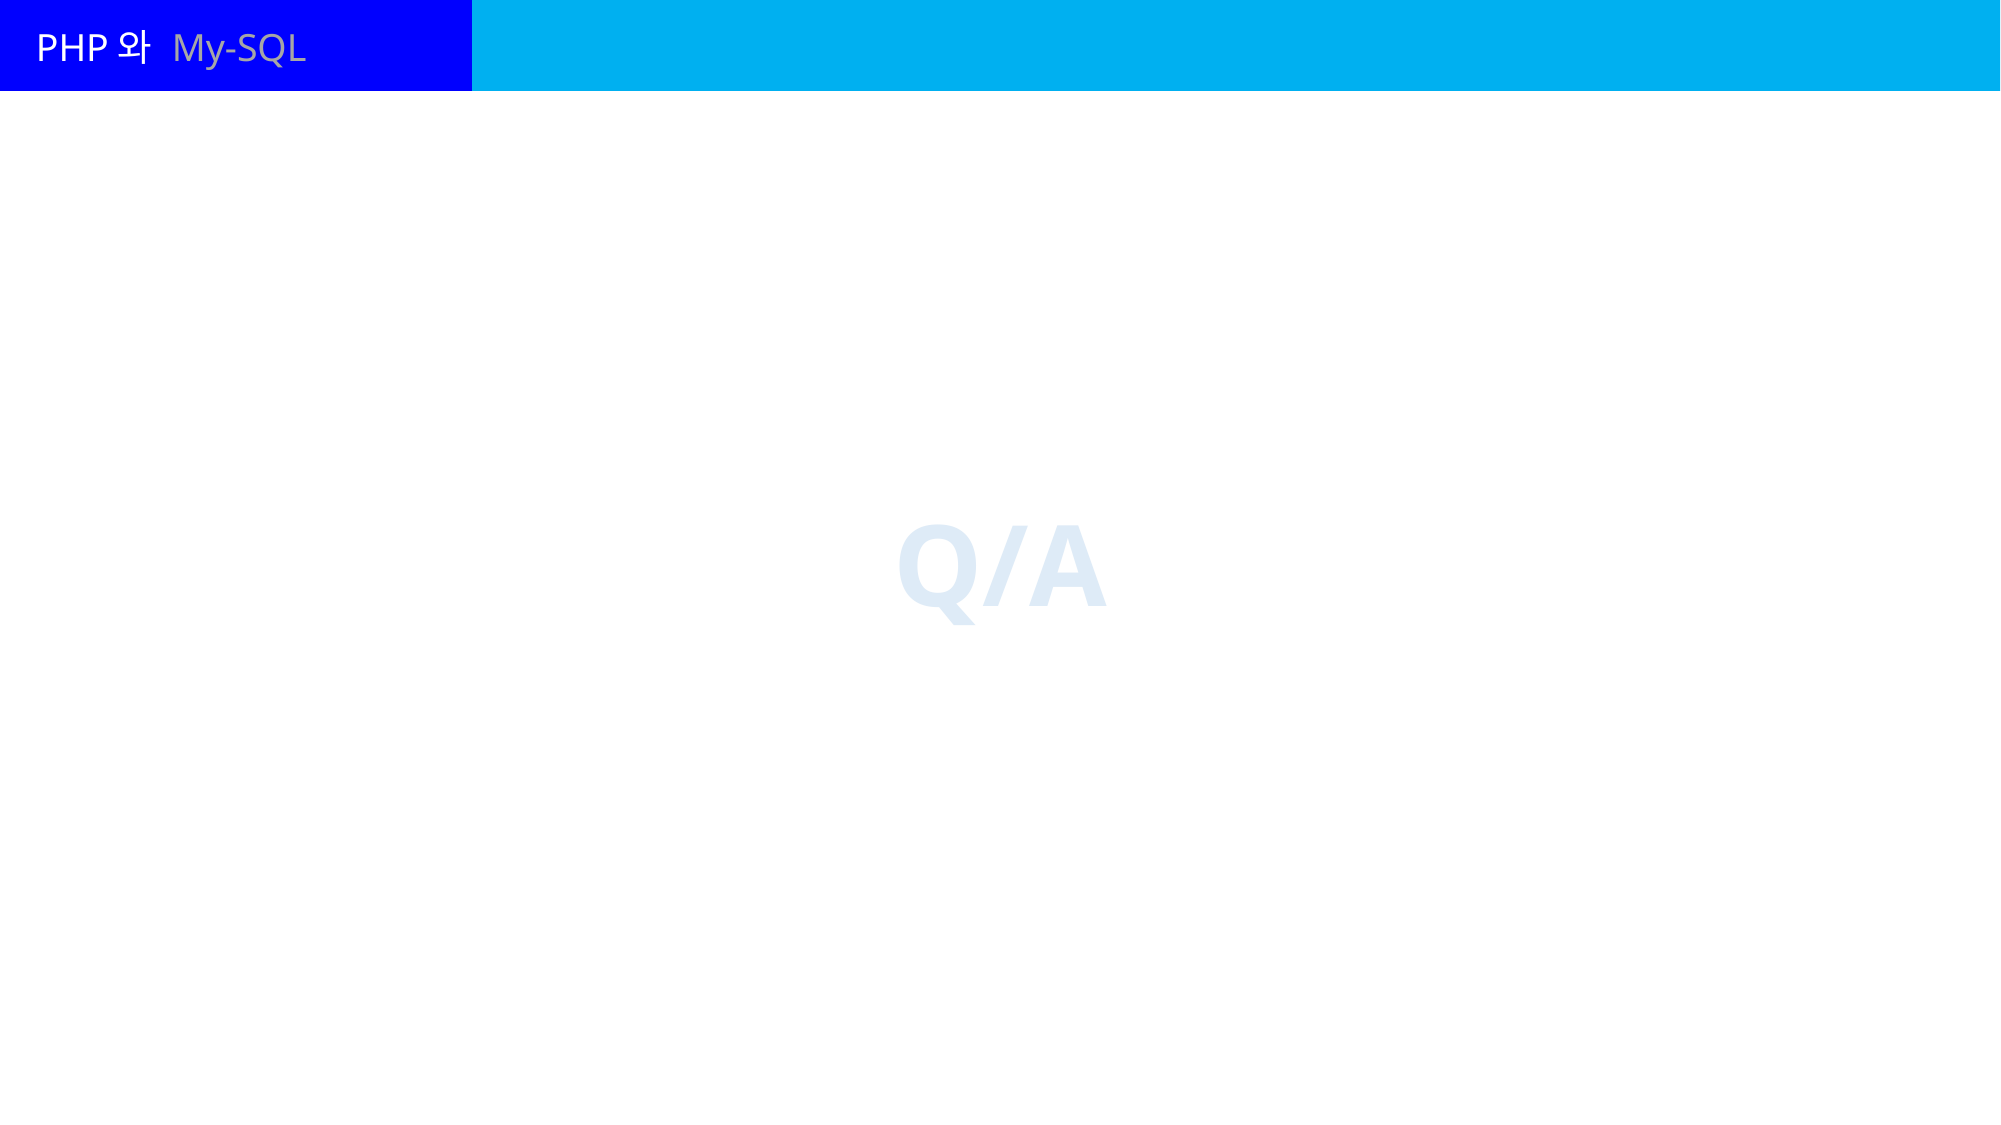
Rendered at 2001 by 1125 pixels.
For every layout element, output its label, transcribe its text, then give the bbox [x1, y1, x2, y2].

text_box Q/A [877, 486, 1122, 637]
text_box PHP와 My-SQL [21, 16, 322, 77]
